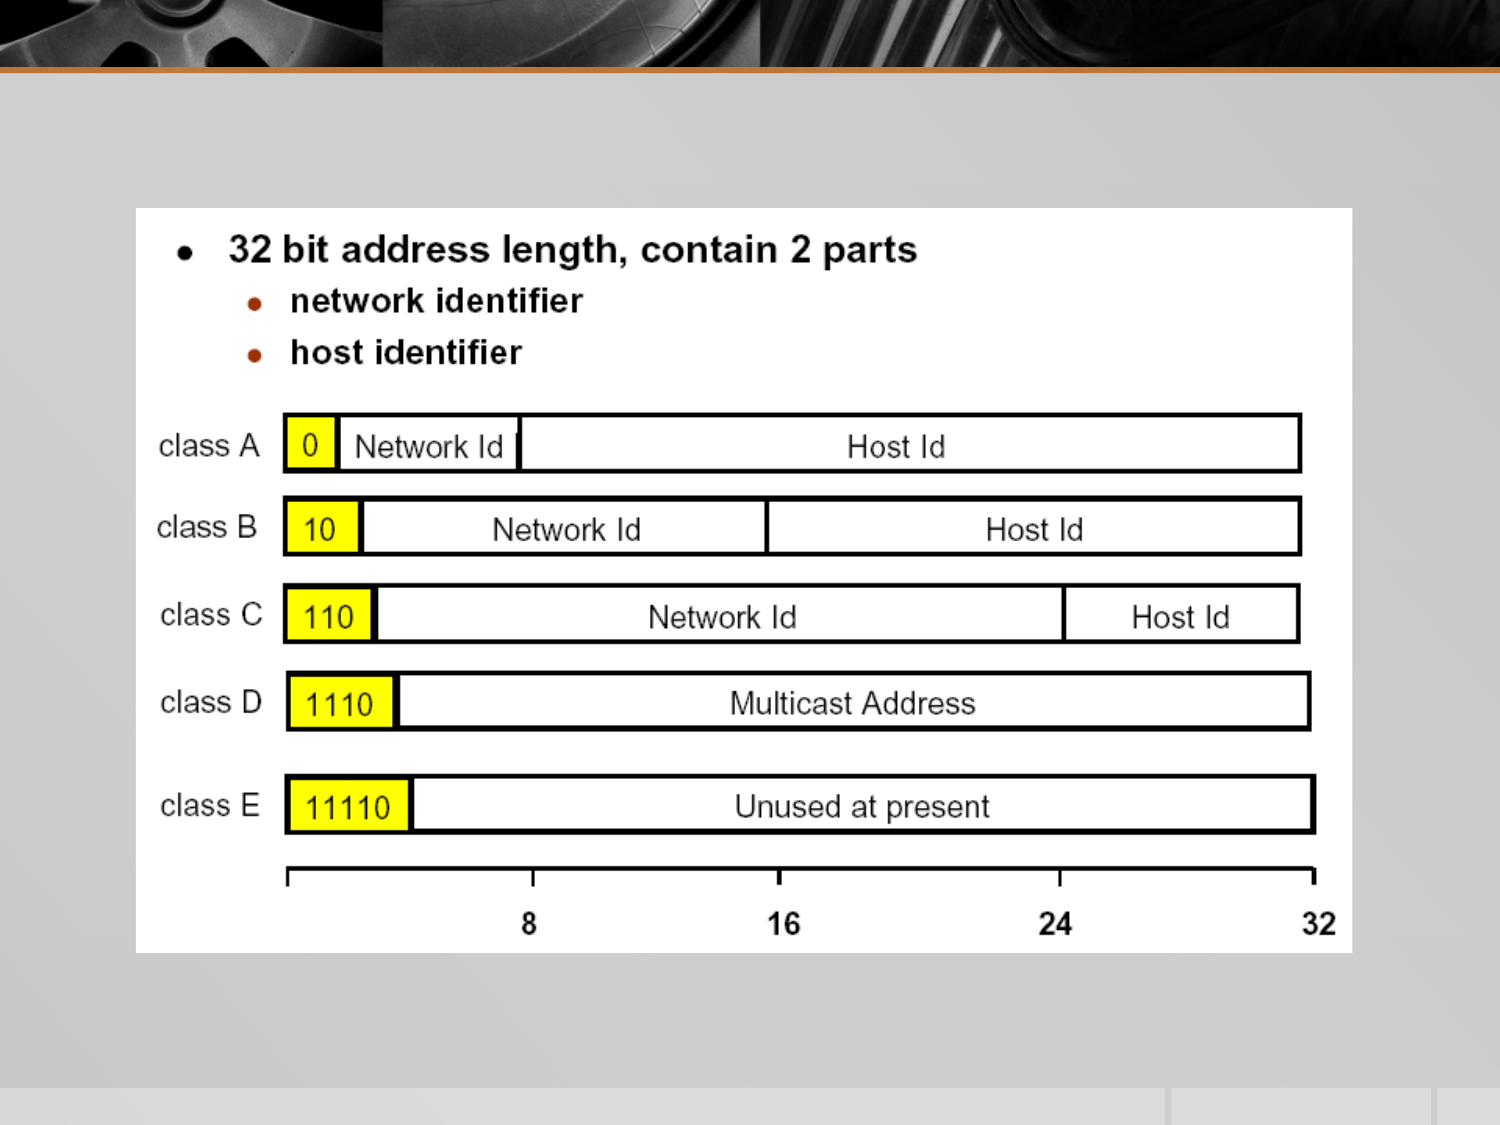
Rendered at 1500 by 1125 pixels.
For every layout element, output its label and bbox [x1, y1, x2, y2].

picture [0, 0, 1500, 67]
picture [135, 208, 1353, 953]
